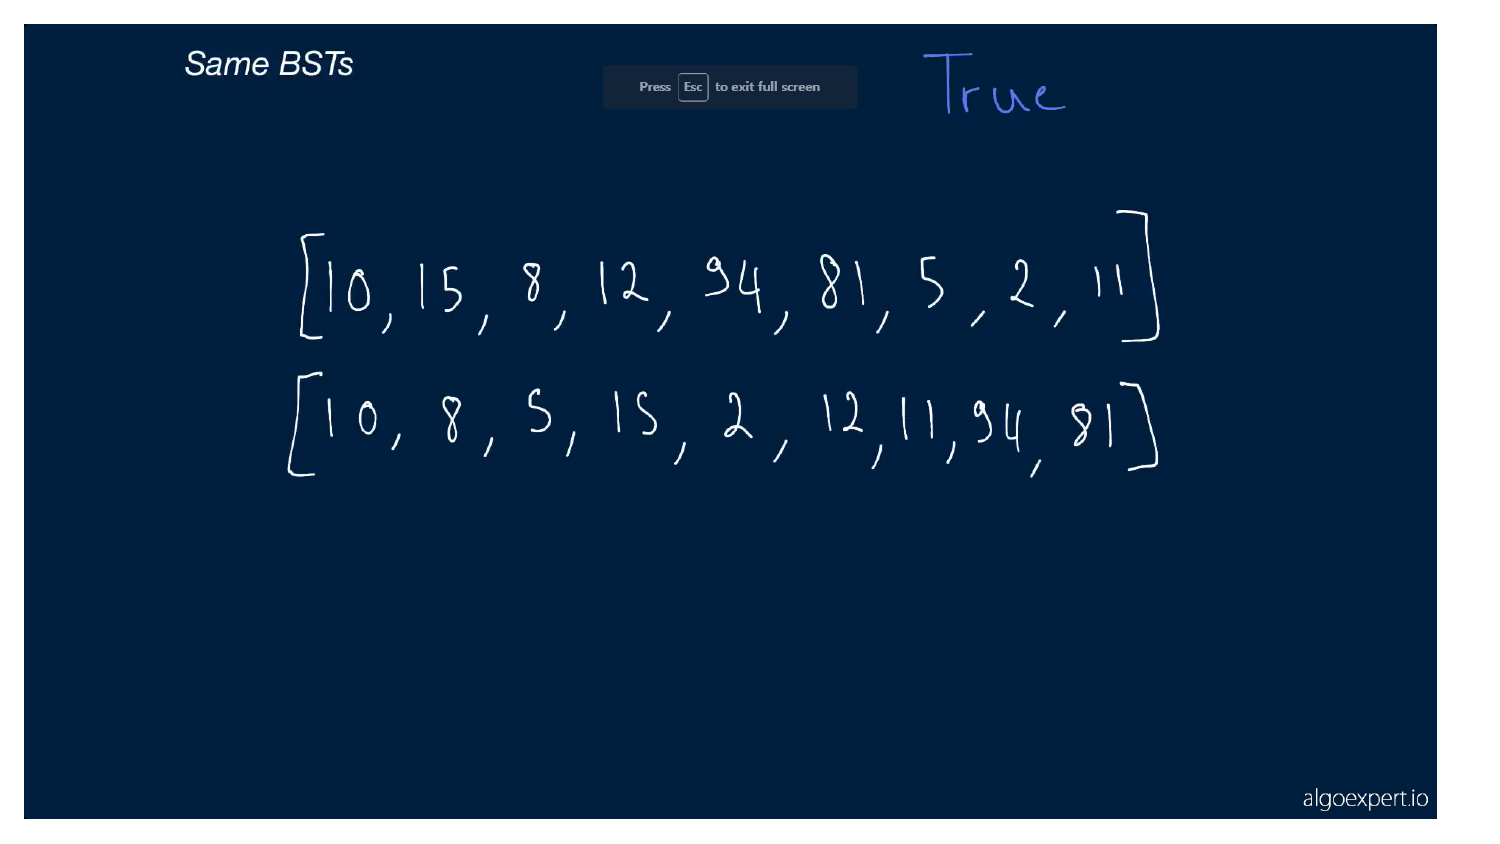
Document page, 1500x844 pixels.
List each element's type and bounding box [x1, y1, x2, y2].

picture [24, 24, 1437, 819]
